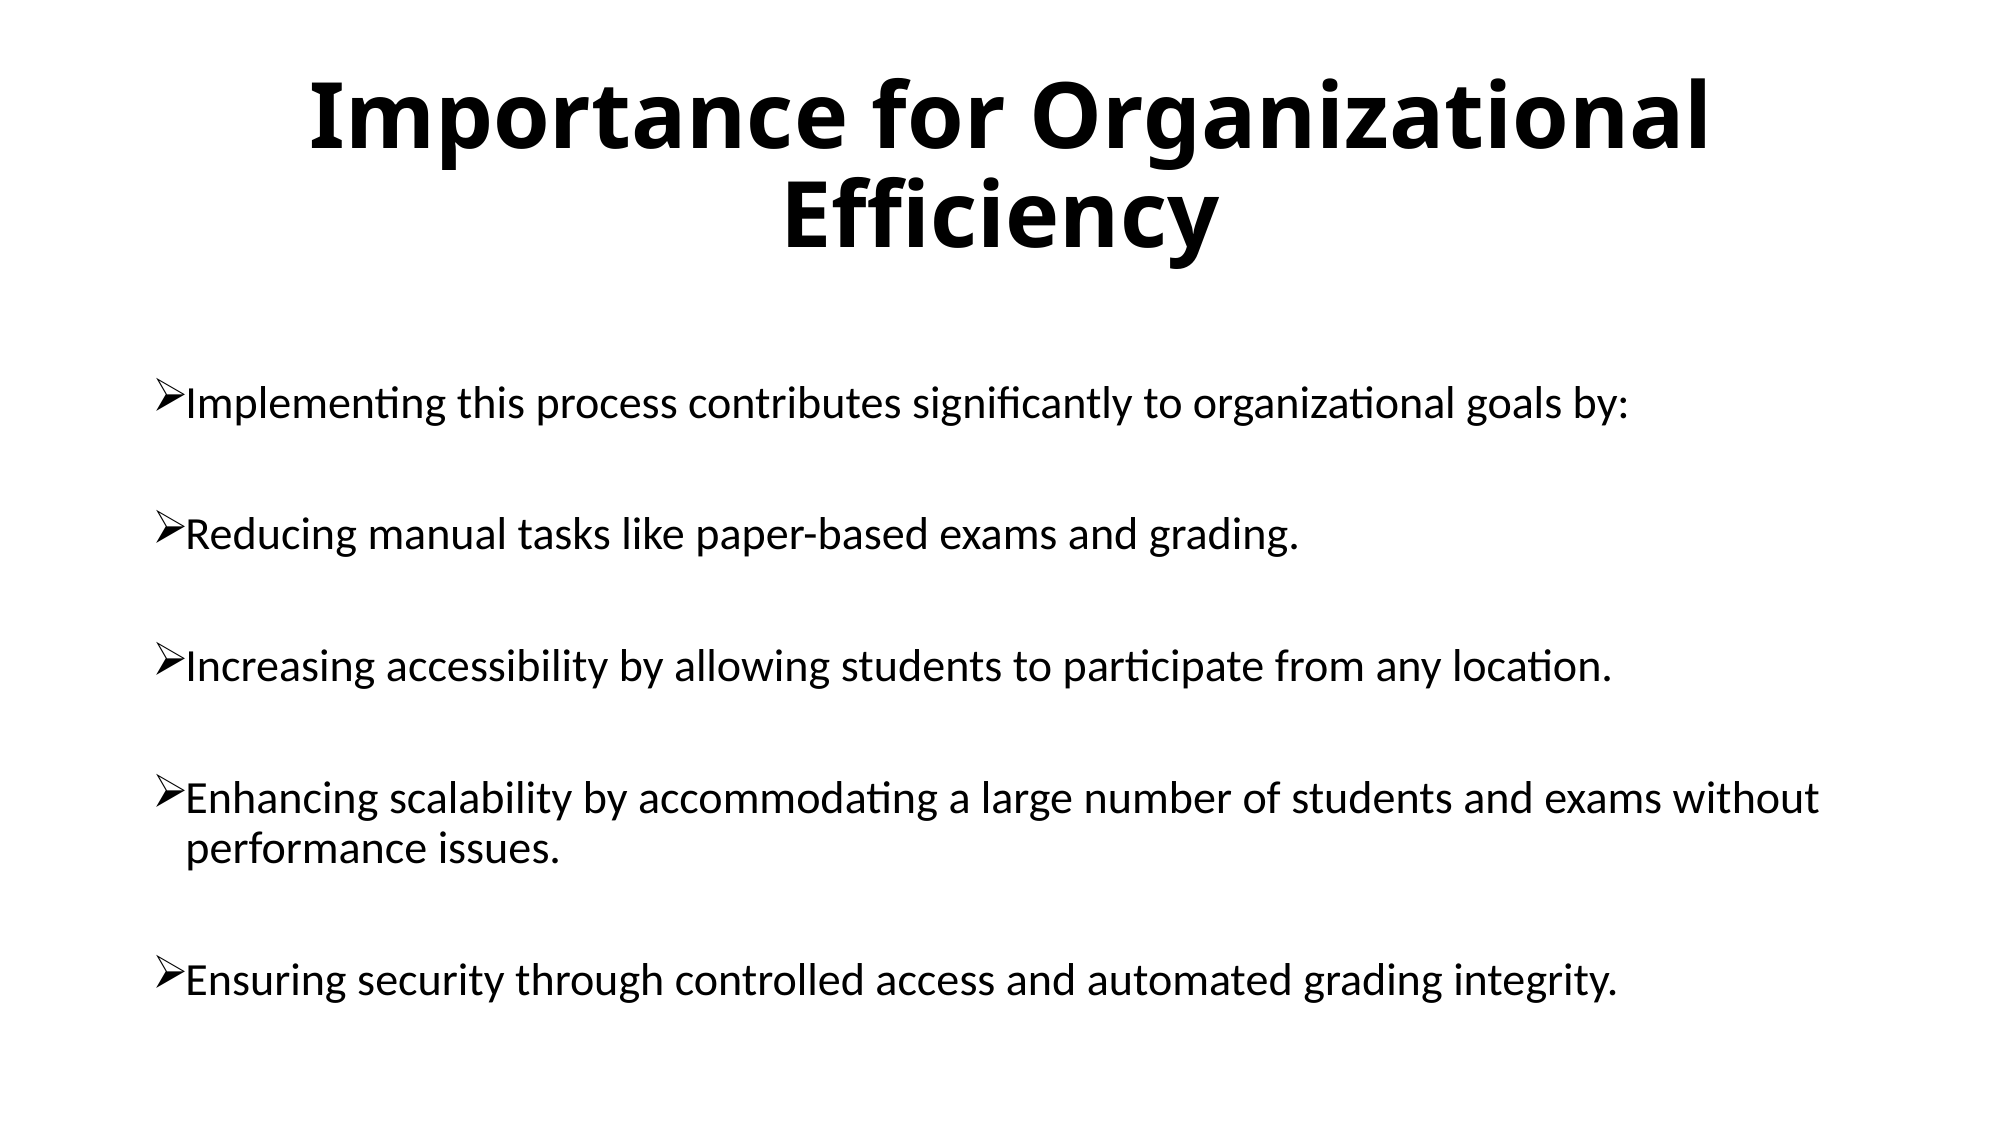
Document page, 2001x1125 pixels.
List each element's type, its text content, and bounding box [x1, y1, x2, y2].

list Implementing this process contributes significantly to organizational goals by: Reducing manual tasks like paper-based exams and grading. Increasing accessibility by allowing students to participate from any location. Enhancing scalability by accommodating a large number of students and exams without performance issues. Ensuring security through controlled access and automated grading integrity. [137, 299, 1863, 1014]
title Importance for Organizational Efficiency [137, 59, 1863, 278]
